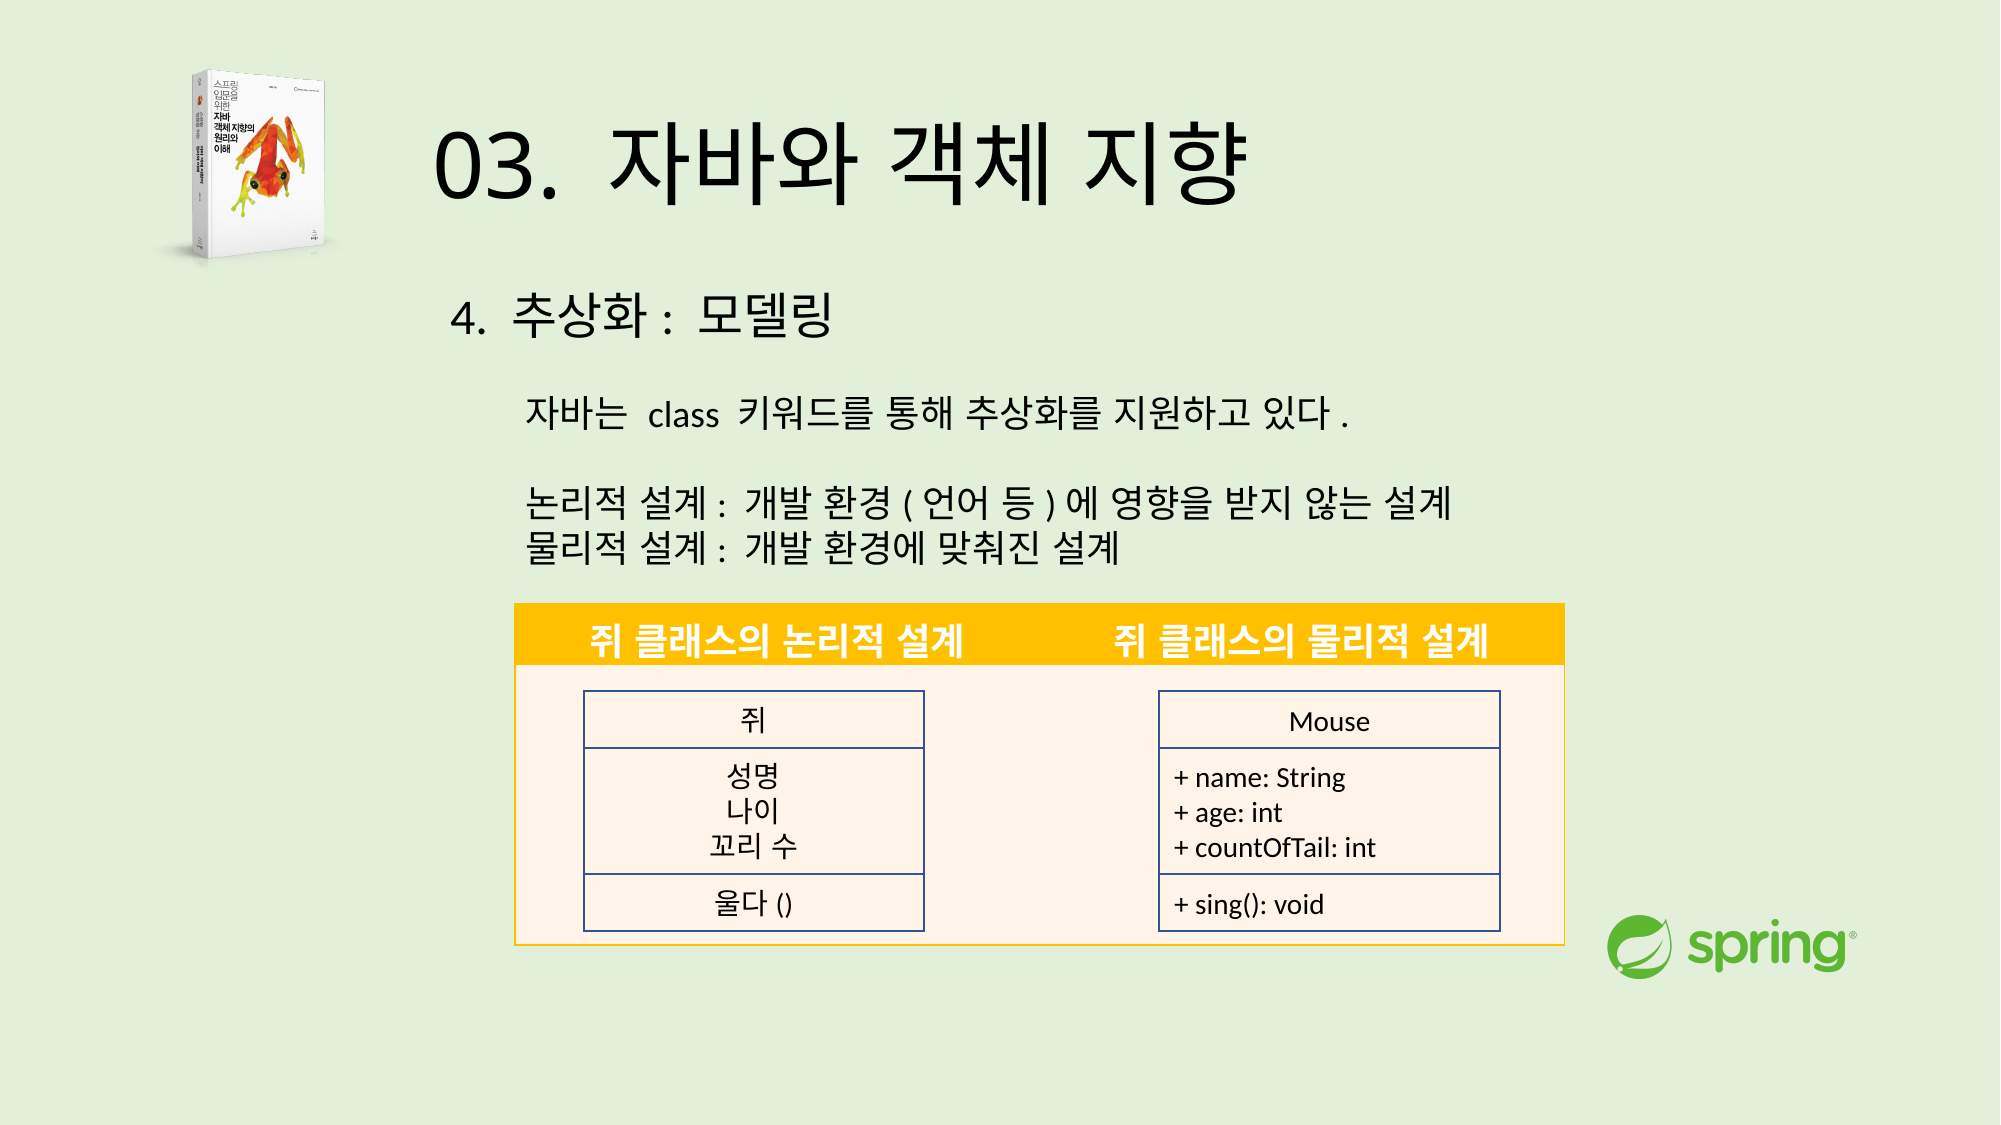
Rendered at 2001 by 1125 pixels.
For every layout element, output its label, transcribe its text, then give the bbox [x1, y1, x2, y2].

text_box 쥐 [583, 690, 925, 747]
title 03. 자바와 객체 지향 [417, 59, 1962, 278]
table_header 쥐 클래스의 논리적 설계 [516, 605, 1040, 664]
text_box Mouse [1158, 690, 1501, 747]
table_cell [516, 665, 1040, 944]
text_box + sing(): void [1158, 873, 1501, 932]
table_header 쥐 클래스의 물리적 설계 [1040, 605, 1564, 664]
text_box 성명 나이 꼬리 수 [583, 747, 925, 873]
text_box 4. 추상화: 모델링 자바는 class 키워드를 통해 추상화를 지원하고 있다. 논리적 설계: 개발 환경(언어 등)에 영향을 받지 않는 설계 물리적 설계: 개발 환경에 맞춰진 설계 [435, 277, 1740, 667]
text_box + name: String + age: int + countOfTail: int [1158, 747, 1501, 873]
picture [1596, 902, 1863, 990]
table_cell [1040, 665, 1564, 944]
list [137, 59, 371, 278]
text_box 울다() [583, 873, 925, 932]
